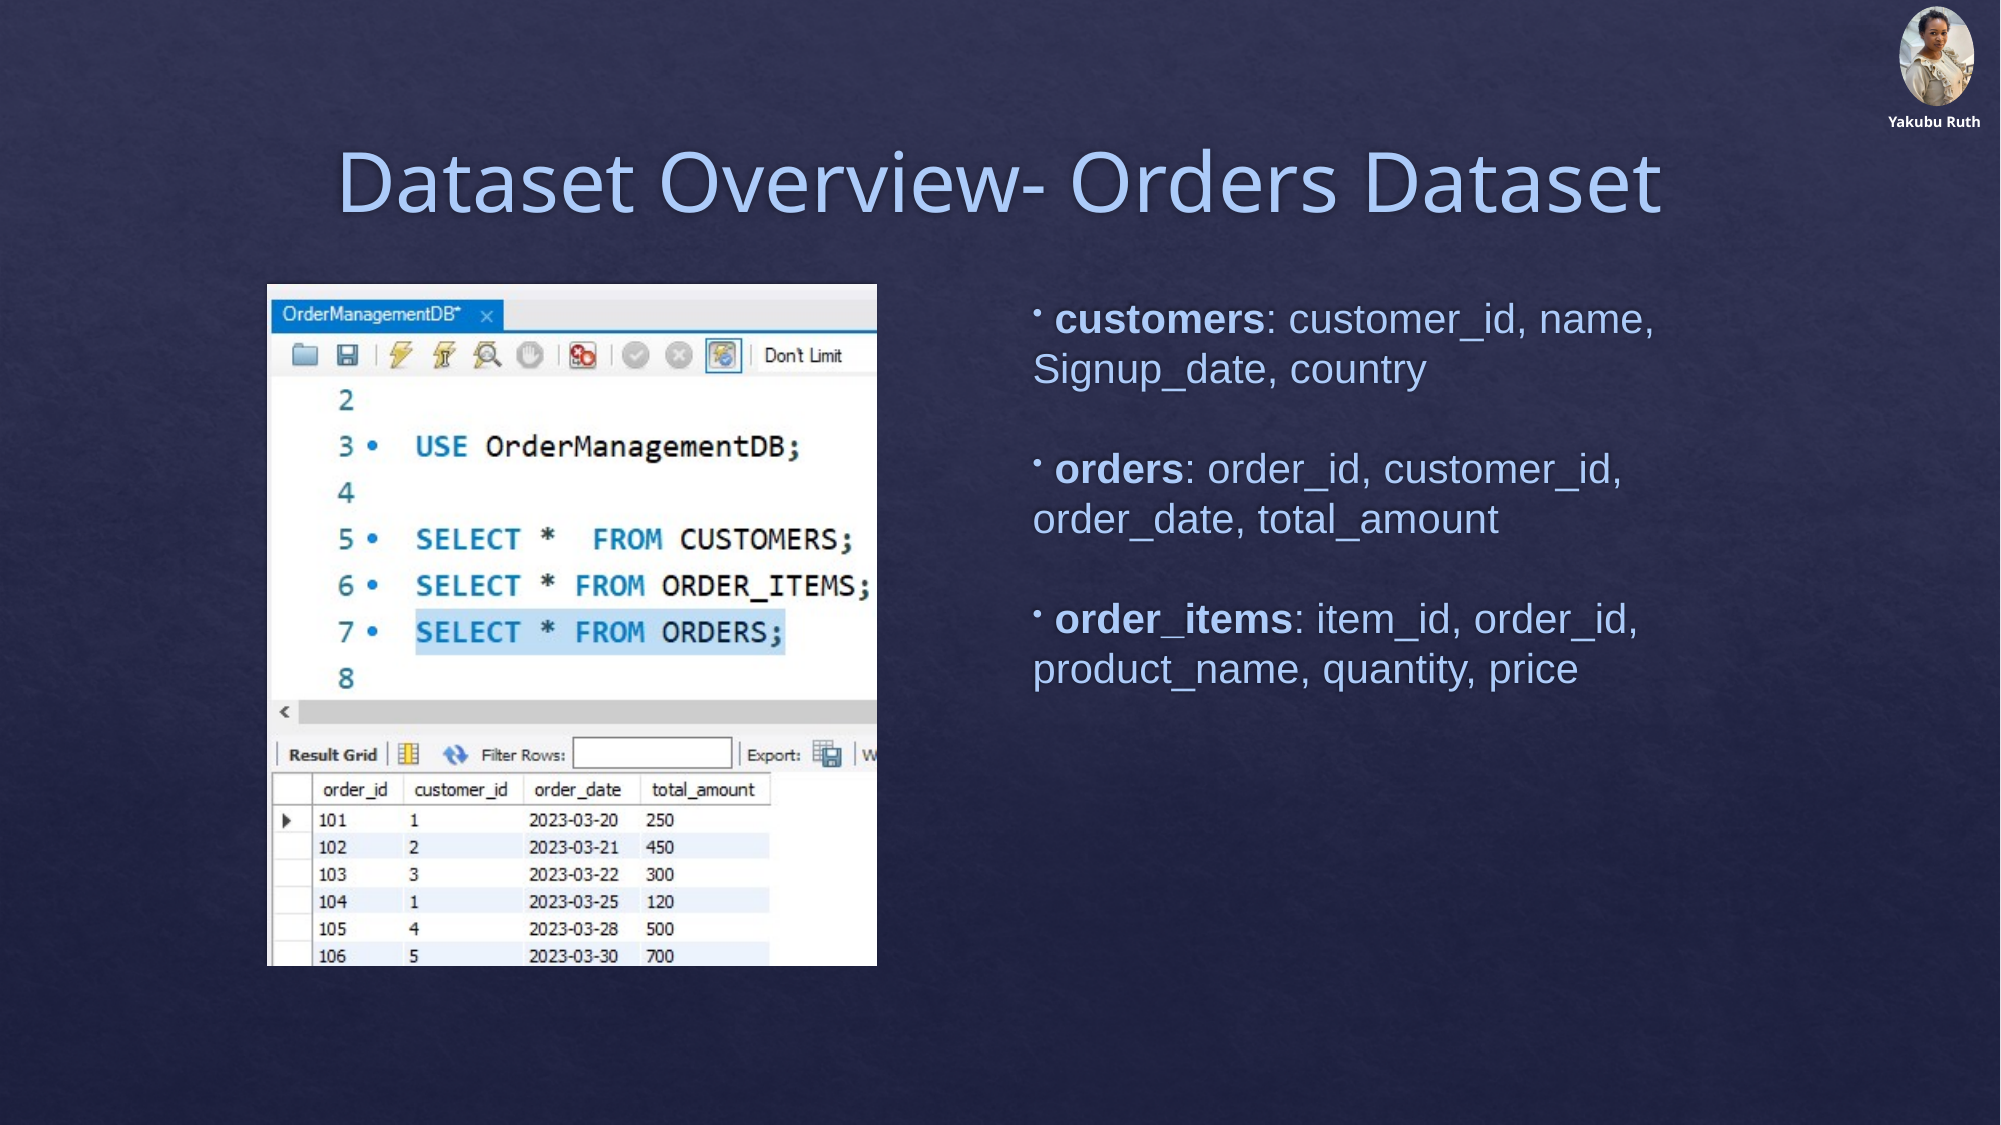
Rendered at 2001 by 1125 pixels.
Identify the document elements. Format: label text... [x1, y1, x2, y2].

picture [1899, 6, 1975, 107]
text_box Yakubu Ruth [1873, 106, 2000, 139]
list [267, 283, 878, 966]
title Dataset Overview- Orders Dataset [149, 99, 1849, 260]
list customers: customer_id, name, Signup_date, country orders: order_id, customer_id, order_date, total_amount order_items: item_id, order_id, product_name, quantity, price [1017, 284, 1849, 950]
